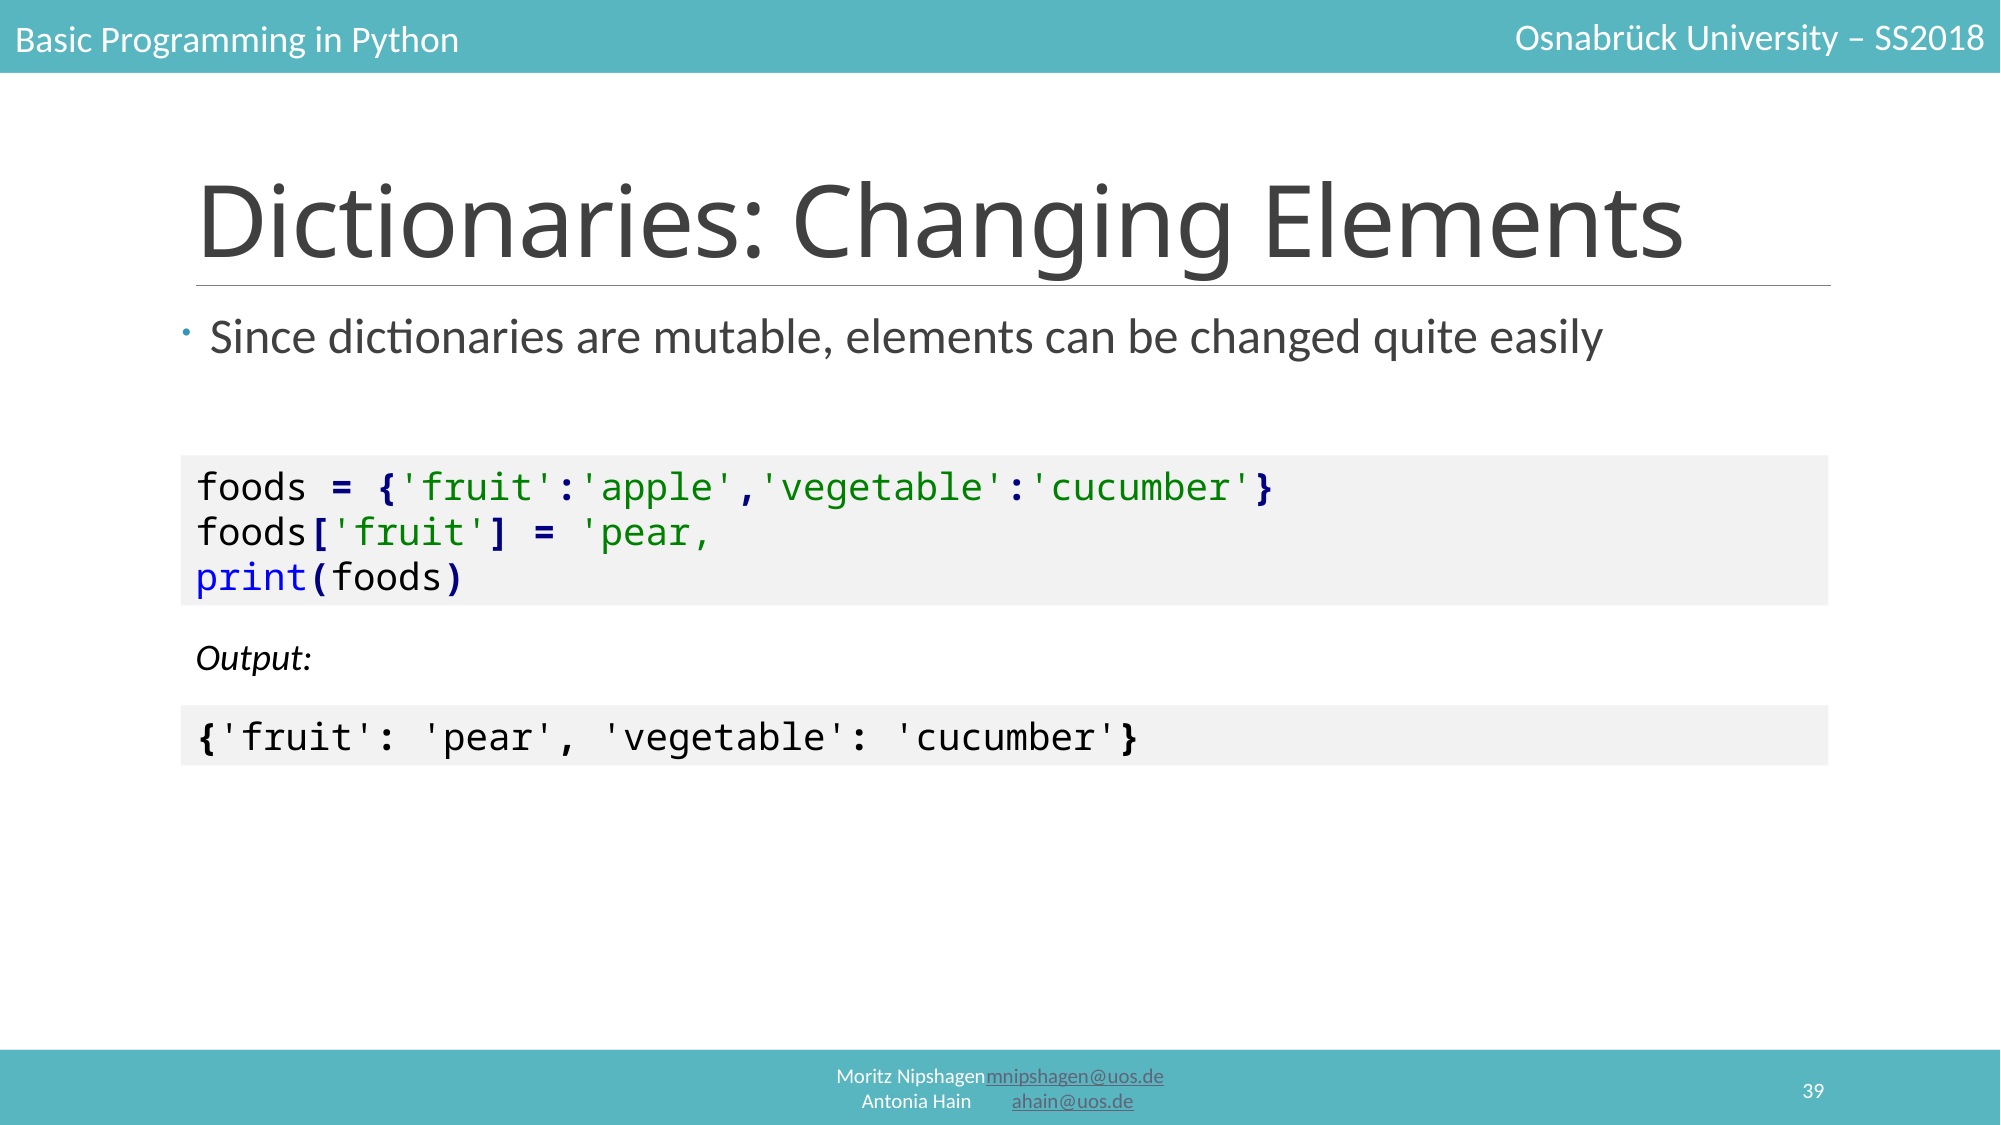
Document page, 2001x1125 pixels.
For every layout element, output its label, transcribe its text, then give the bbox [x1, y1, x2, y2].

text_box foods = {'fruit':'apple','vegetable':'cucumber'} foods['fruit'] = 'pear‚ print(foods) [180, 455, 1829, 606]
list Since dictionaries are mutable, elements can be changed quite easily [180, 302, 1830, 963]
text_box {'fruit': 'pear', 'vegetable': 'cucumber'} [180, 705, 1829, 766]
slide_number 39 [1624, 1059, 1840, 1120]
title Dictionaries: Changing Elements [180, 162, 1830, 285]
text_box Output: [180, 625, 631, 705]
